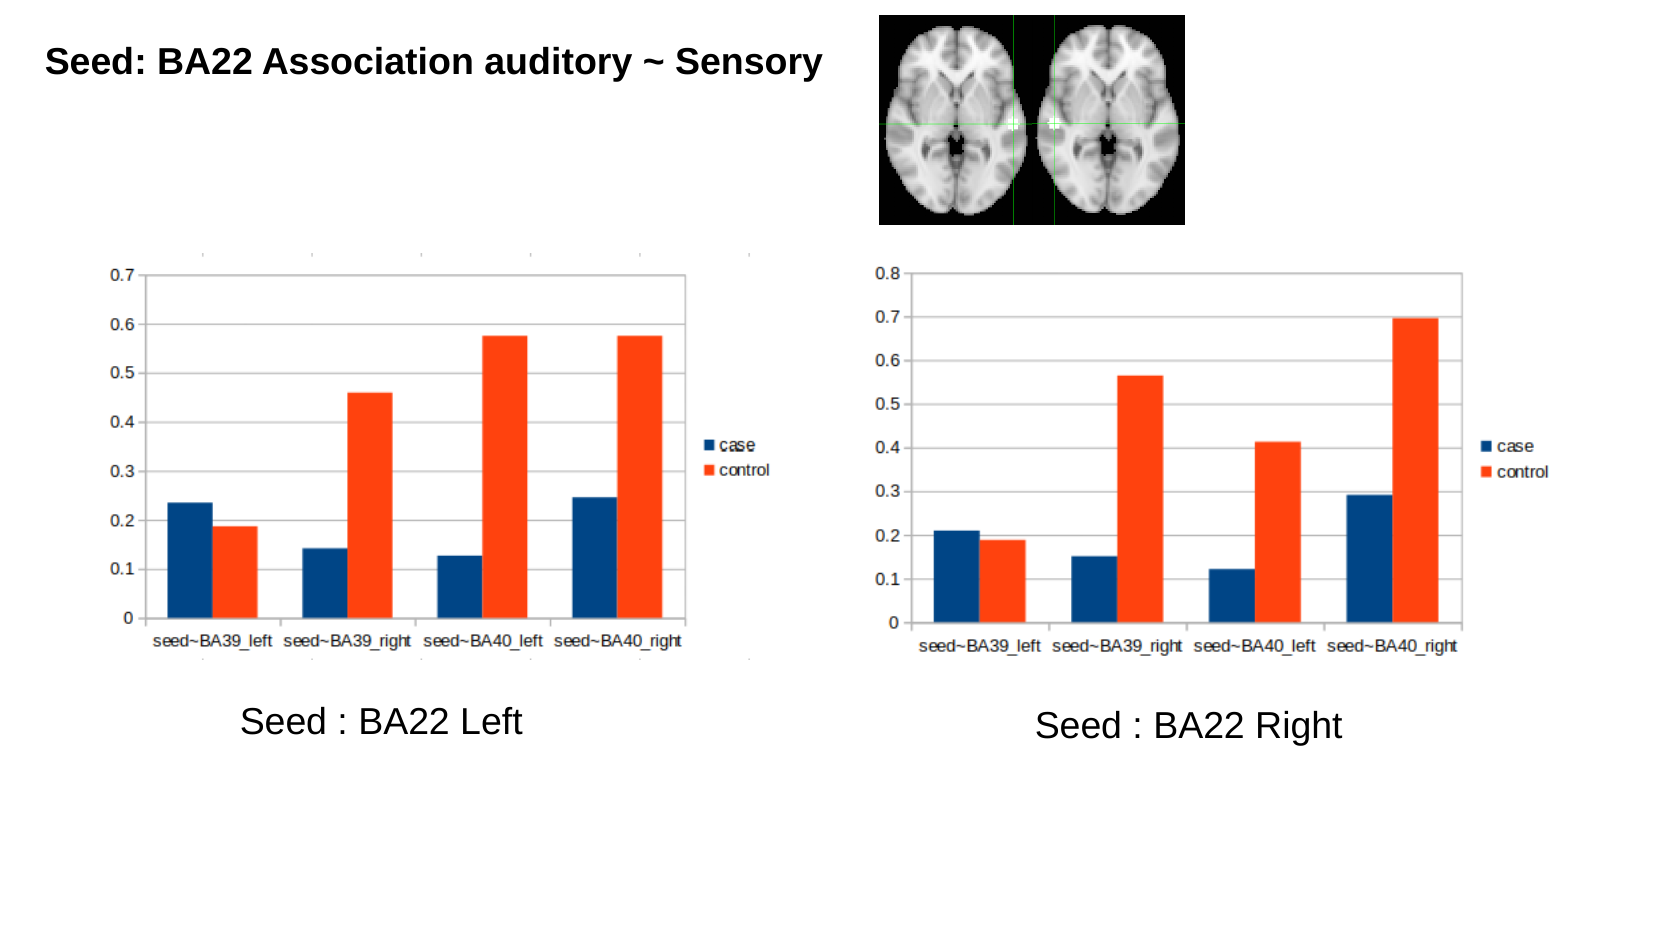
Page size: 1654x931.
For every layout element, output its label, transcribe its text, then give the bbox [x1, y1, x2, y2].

text_box Seed: BA22 Association auditory ~ Sensory [29, 30, 874, 87]
picture [879, 14, 1186, 226]
text_box Seed : BA22 Right [1019, 693, 1365, 750]
text_box Seed : BA22 Left [224, 690, 555, 747]
picture [869, 258, 1553, 661]
picture [104, 253, 774, 661]
